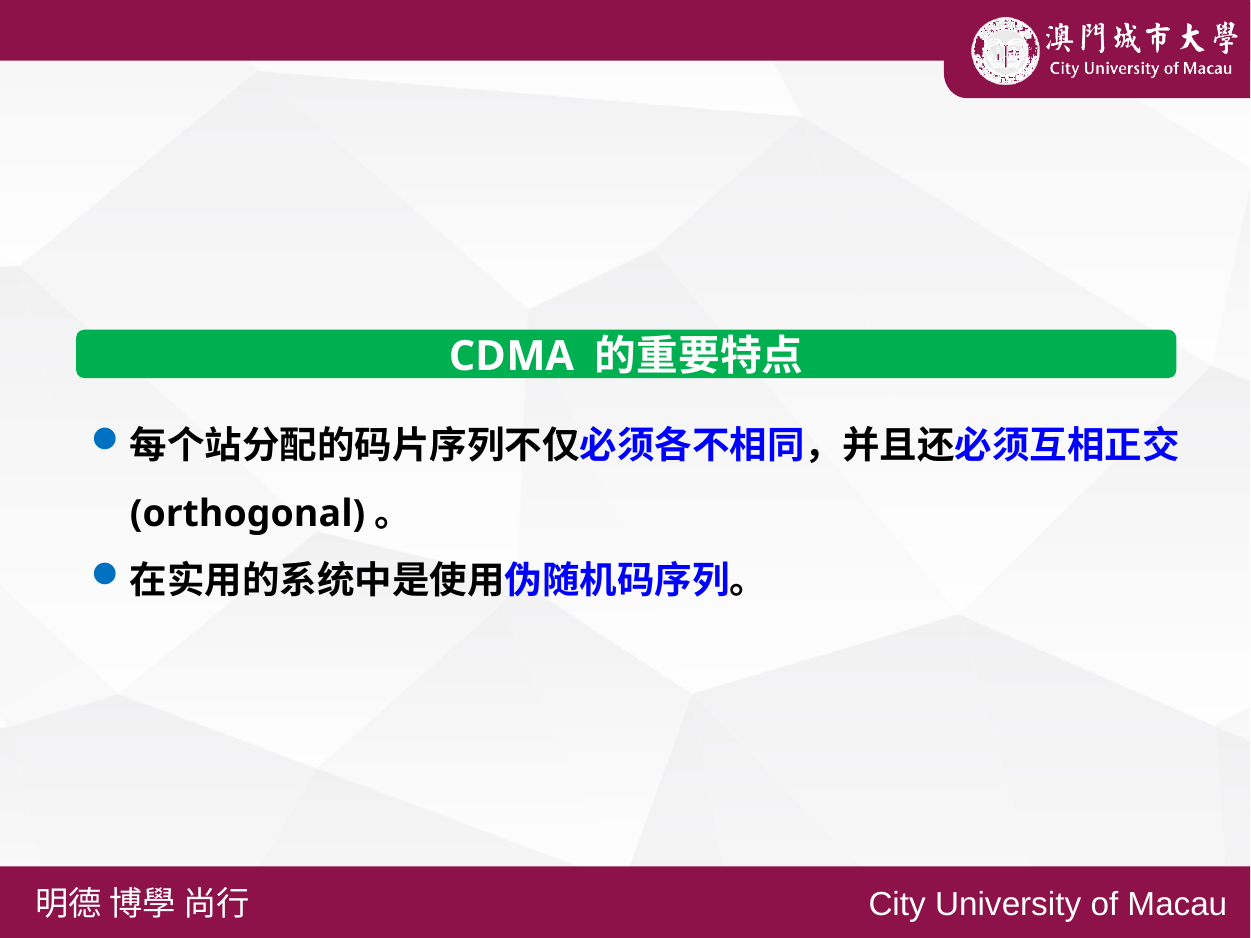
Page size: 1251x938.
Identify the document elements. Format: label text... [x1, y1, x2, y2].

picture [1043, 21, 1238, 55]
text_box 每个站分配的码片序列不仅必须各不相同，并且还必须互相正交 (orthogonal)。 在实用的系统中是使用伪随机码序列。 [76, 391, 1210, 609]
picture [0, 61, 1251, 866]
picture [1048, 59, 1232, 80]
text_box CDMA 的重要特点 [76, 329, 1177, 379]
